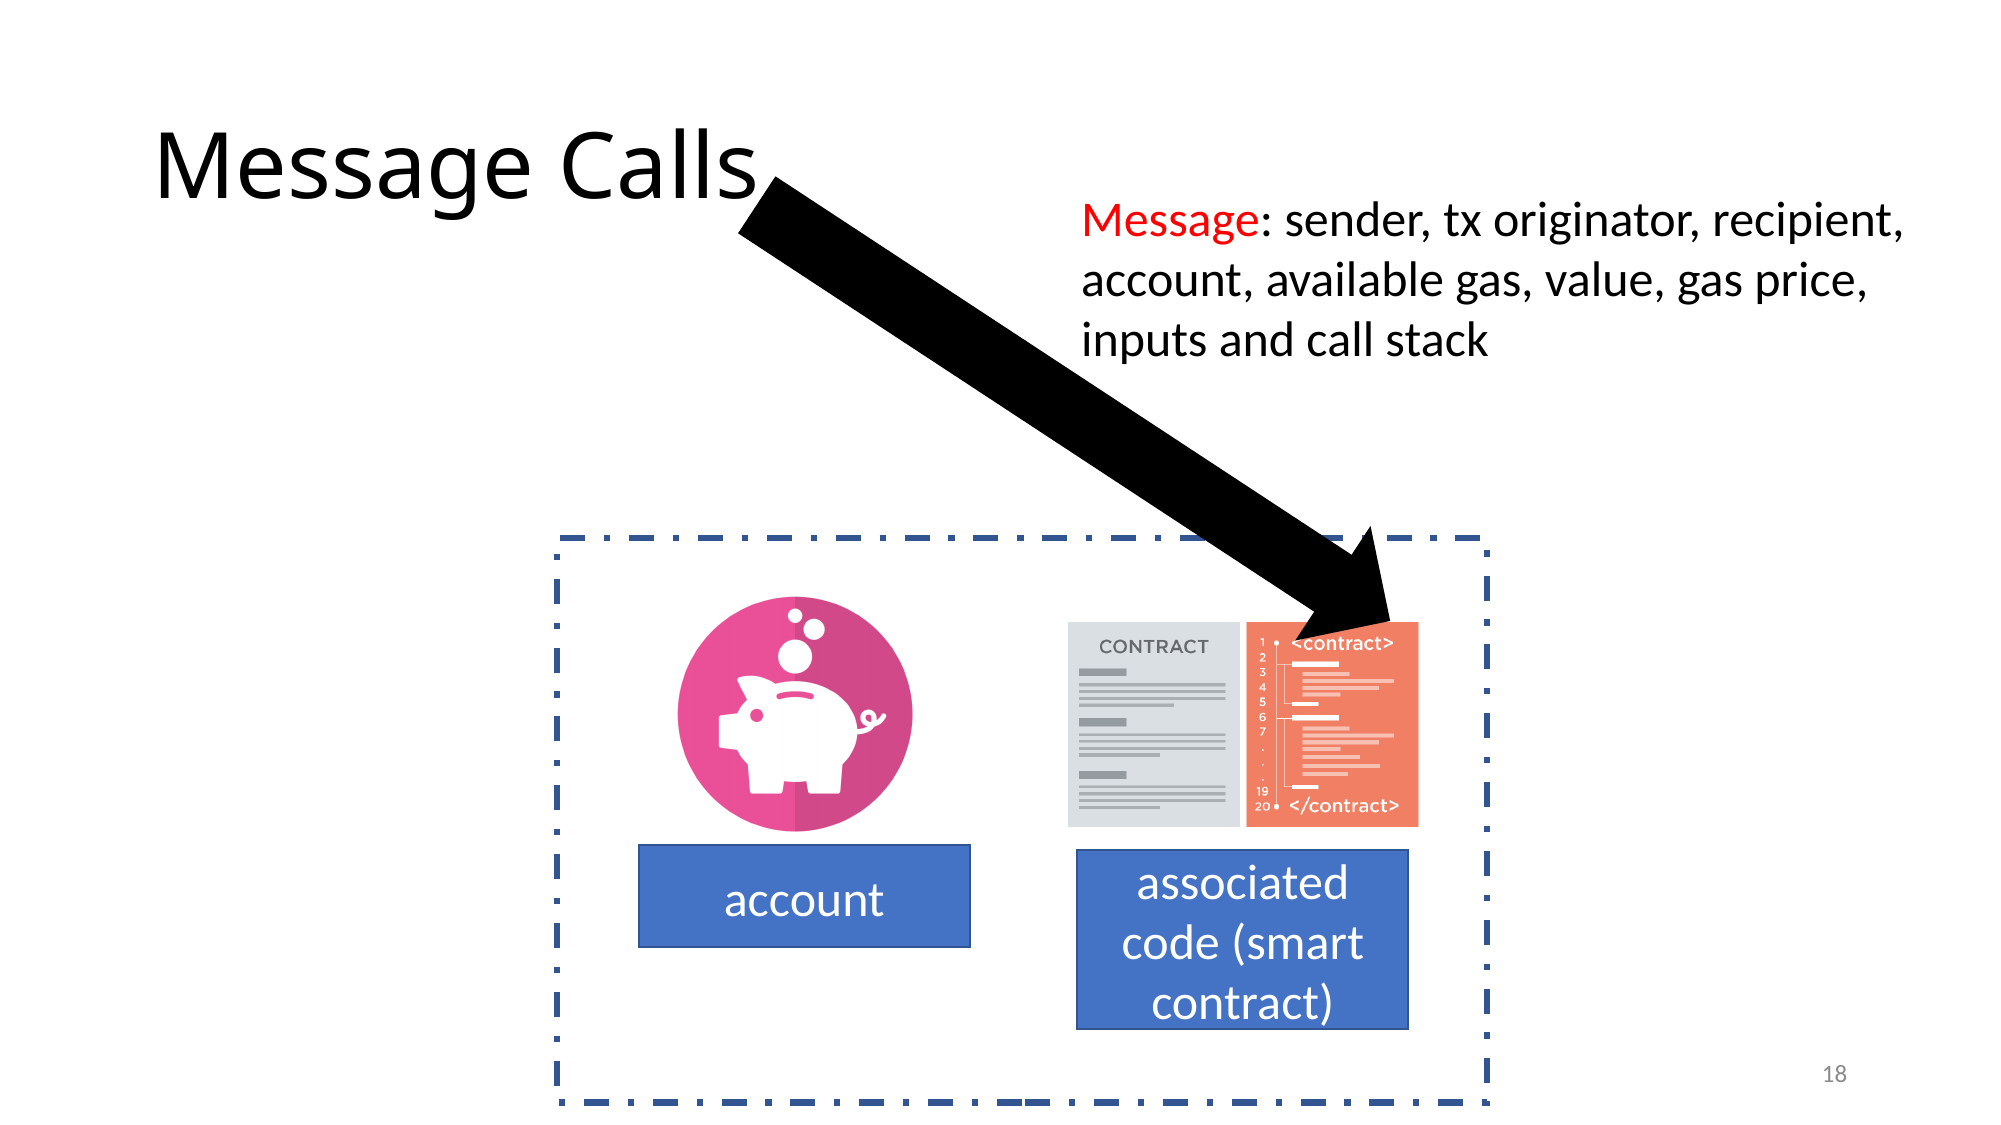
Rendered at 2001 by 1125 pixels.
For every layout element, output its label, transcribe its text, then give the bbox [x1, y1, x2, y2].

picture [663, 582, 927, 846]
picture [1062, 615, 1424, 833]
title Message Calls [137, 59, 1863, 278]
text_box [738, 176, 1389, 615]
slide_number 18 [1488, 1042, 1863, 1103]
text_box Message: sender, tx originator, recipient, account, available gas, value, gas price, inputs and call stack [1066, 178, 1921, 374]
text_box [556, 537, 1488, 1104]
